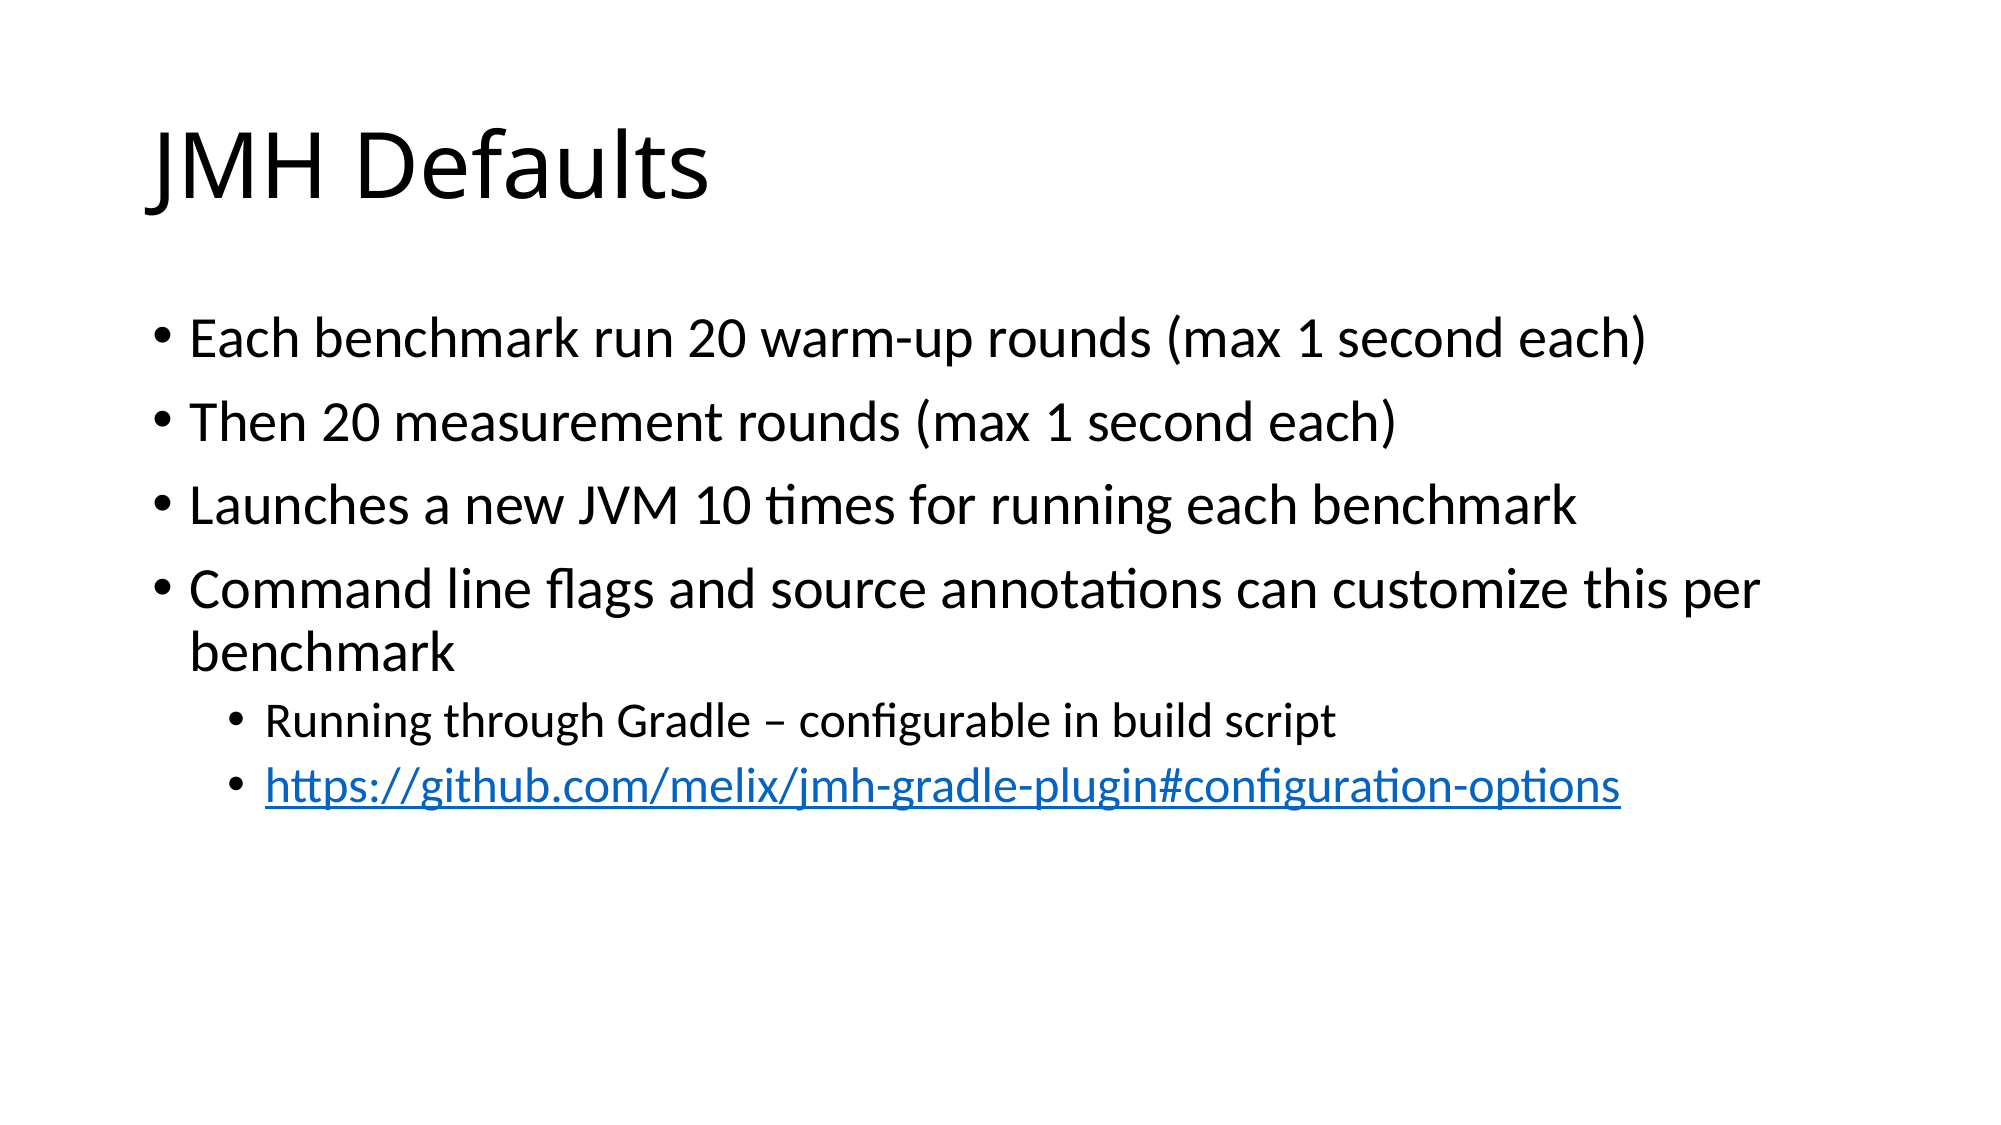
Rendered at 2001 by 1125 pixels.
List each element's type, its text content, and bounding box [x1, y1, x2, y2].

title JMH Defaults [137, 59, 1863, 278]
list Each benchmark run 20 warm-up rounds (max 1 second each) Then 20 measurement rounds (max 1 second each) Launches a new JVM 10 times for running each benchmark Command line flags and source annotations can customize this per benchmark Running through Gradle – configurable in build script https://github.com/melix/jmh-gradle-plugin#configuration-options [137, 299, 1863, 1014]
